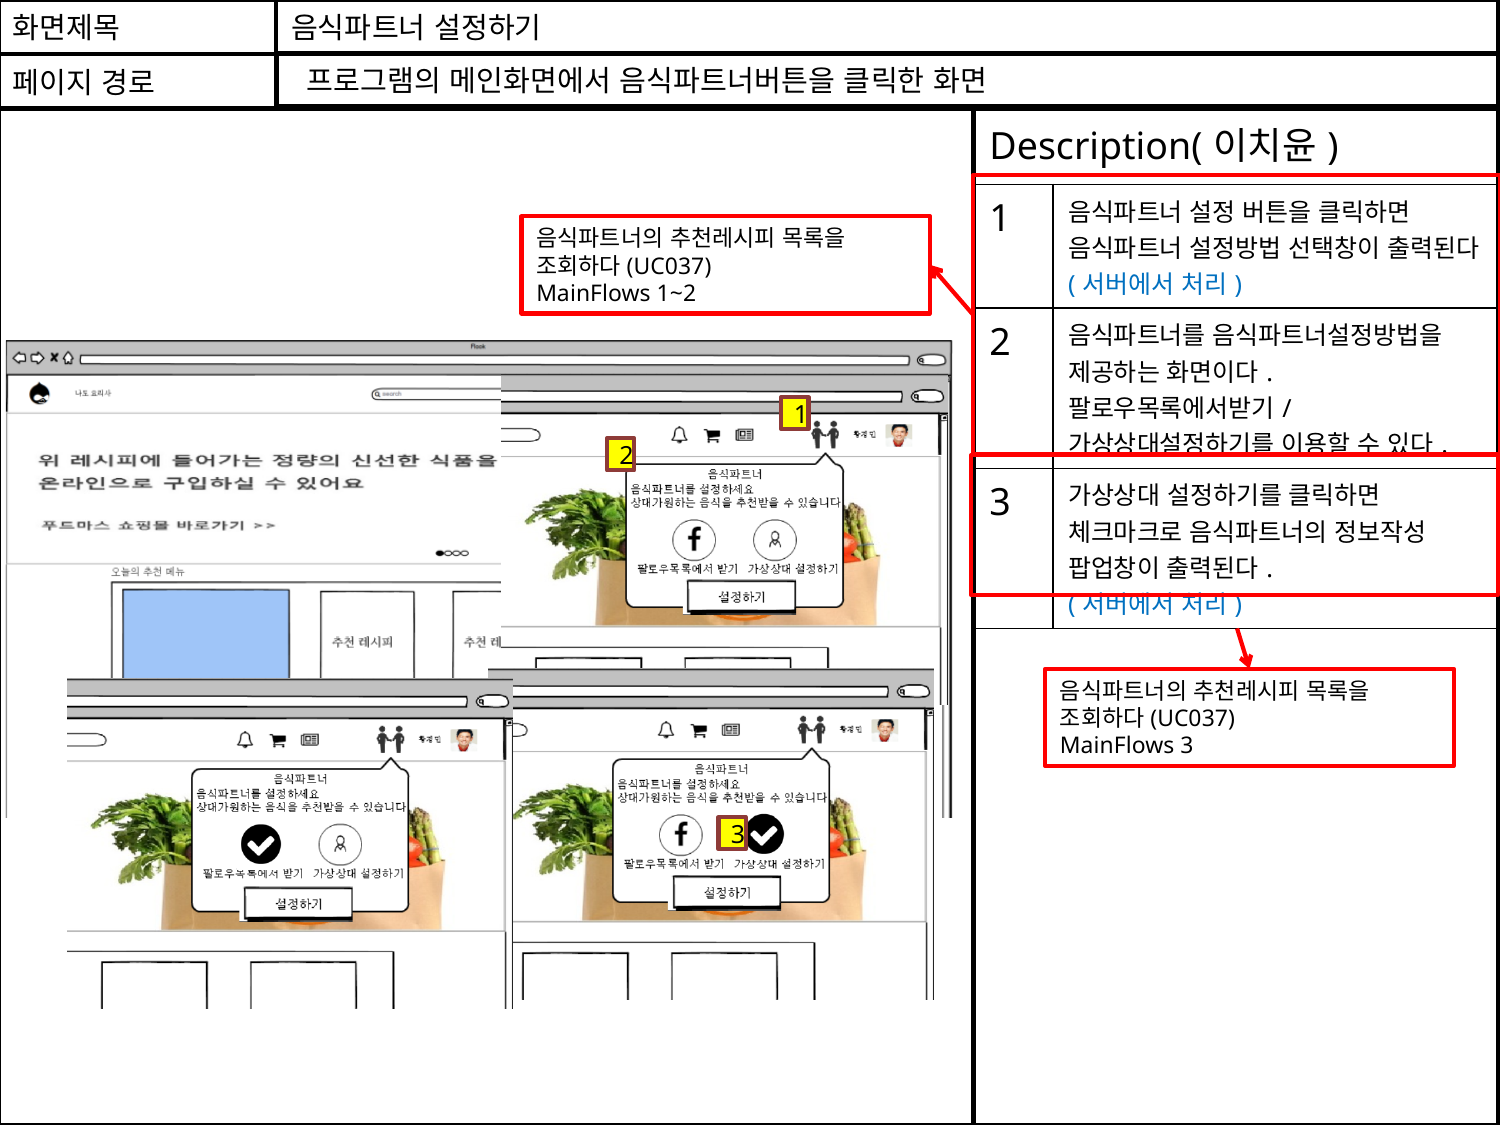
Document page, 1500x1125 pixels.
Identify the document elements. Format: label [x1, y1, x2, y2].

text_box [1236, 589, 1250, 670]
text_box [0, 0, 1499, 1125]
text_box [929, 265, 974, 315]
picture [5, 340, 962, 1010]
